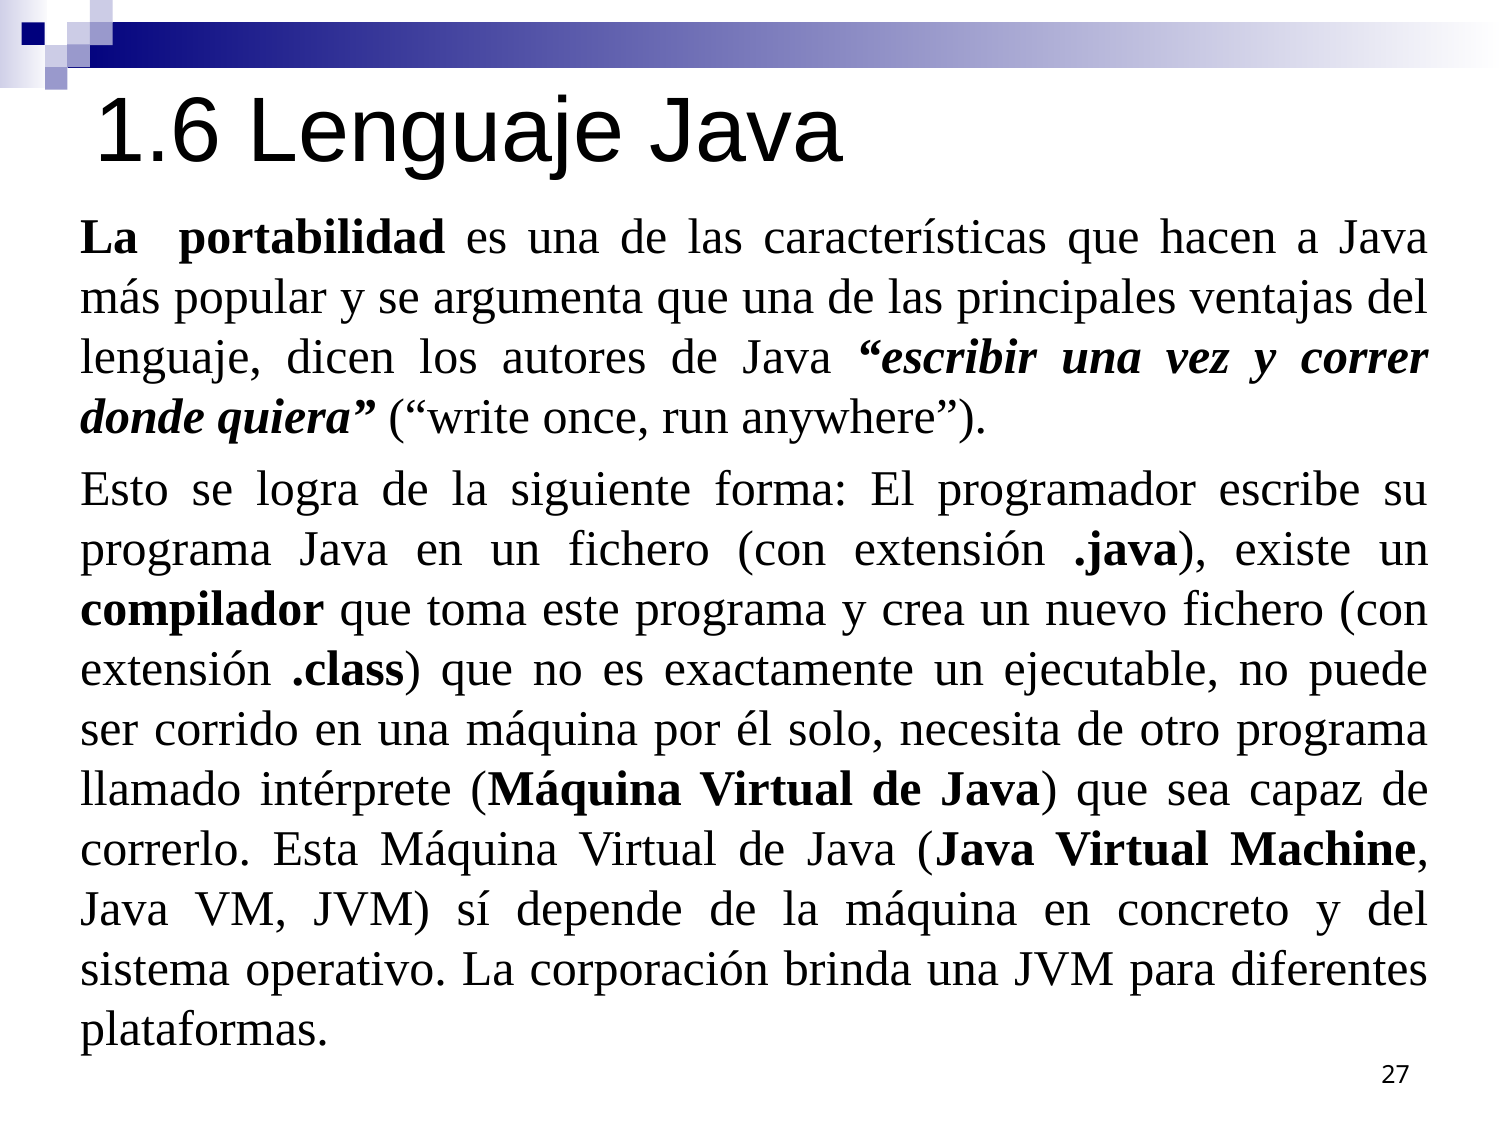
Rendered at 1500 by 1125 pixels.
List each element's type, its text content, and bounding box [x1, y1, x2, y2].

text_box La portabilidad es una de las características que hacen a Java más popular y se argumenta que una de las principales ventajas del lenguaje, dicen los autores de Java “escribir una vez y correr donde quiera” (“write once, run anywhere”). Esto se logra de la siguiente forma: El programador escribe su programa Java en un fichero (con extensión .java), existe un compilador que toma este programa y crea un nuevo fichero (con extensión .class) que no es exactamente un ejecutable, no puede ser corrido en una máquina por él solo, necesita de otro programa llamado intérprete (Máquina Virtual de Java) que sea capaz de correrlo. Esta Máquina Virtual de Java (Java Virtual Machine, Java VM, JVM) sí depende de la máquina en concreto y del sistema operativo. La corporación brinda una JVM para diferentes plataformas. [65, 195, 1444, 1064]
slide_number 27 [1074, 1064, 1426, 1101]
text_box 1.6 Lenguaje Java [79, 12, 1430, 195]
